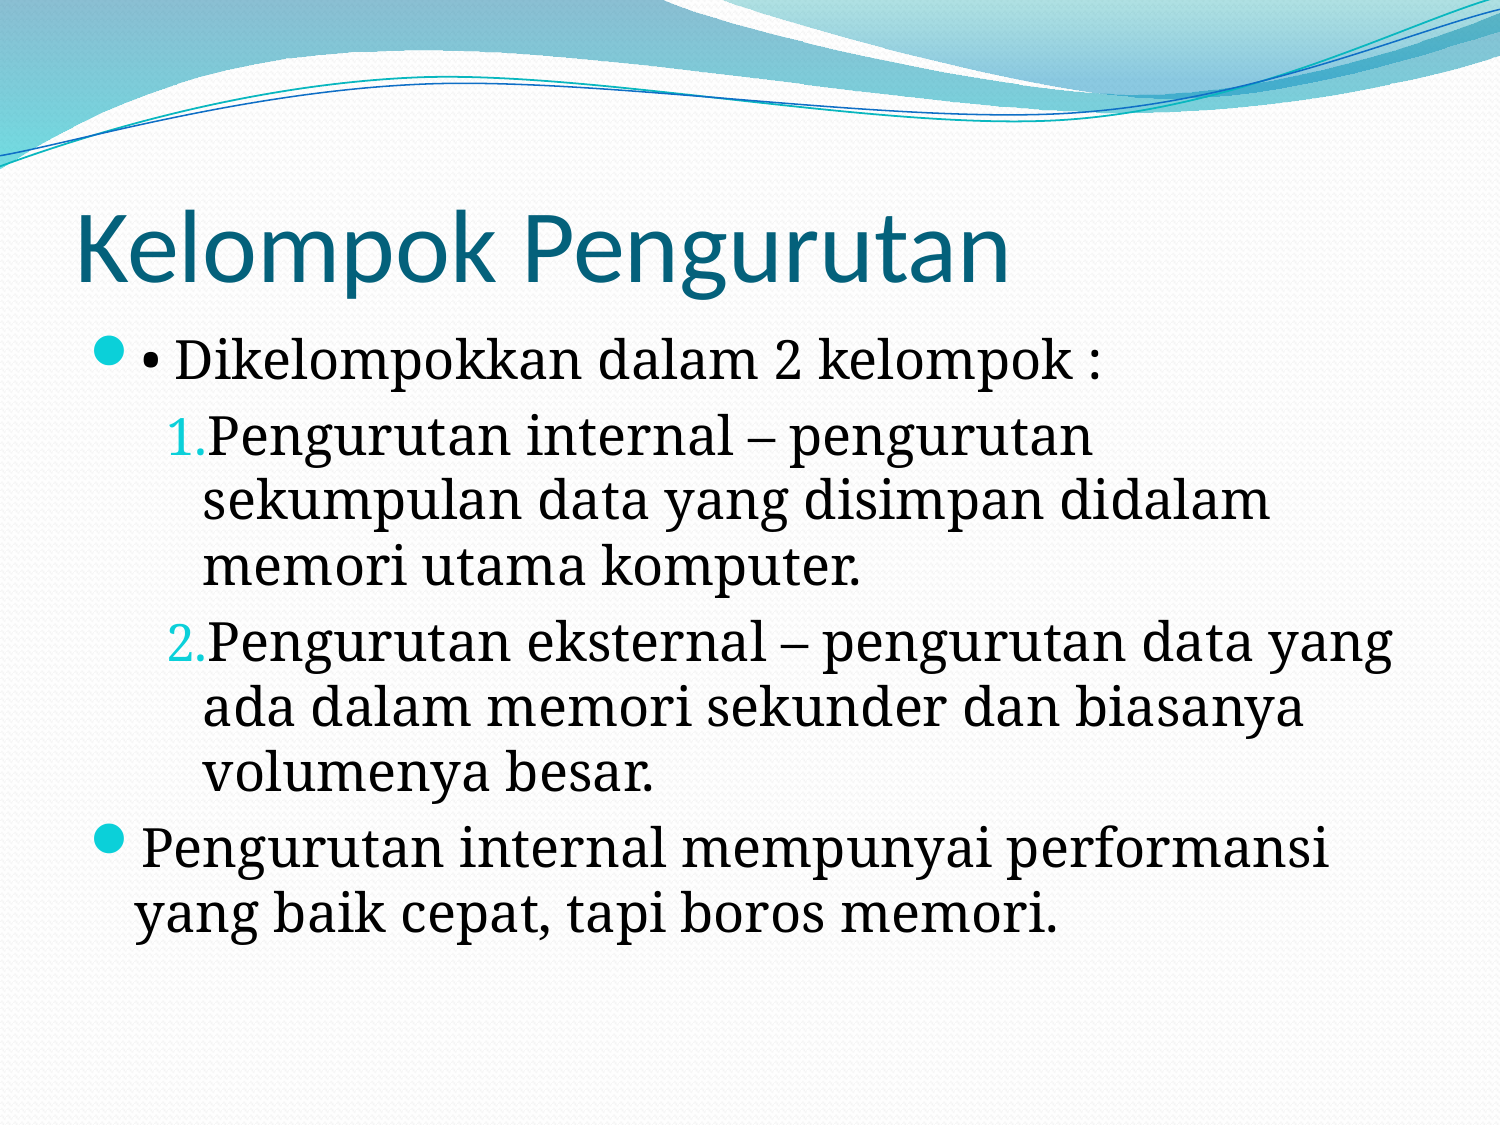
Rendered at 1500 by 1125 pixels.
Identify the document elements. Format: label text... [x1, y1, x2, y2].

title Kelompok Pengurutan [75, 115, 1425, 303]
list • Dikelompokkan dalam 2 kelompok : Pengurutan internal – pengurutan sekumpulan data yang disimpan didalam memori utama komputer. Pengurutan eksternal – pengurutan data yang ada dalam memori sekunder dan biasanya volumenya besar. Pengurutan internal mempunyai performansi yang baik cepat, tapi boros memori. [75, 317, 1425, 1038]
